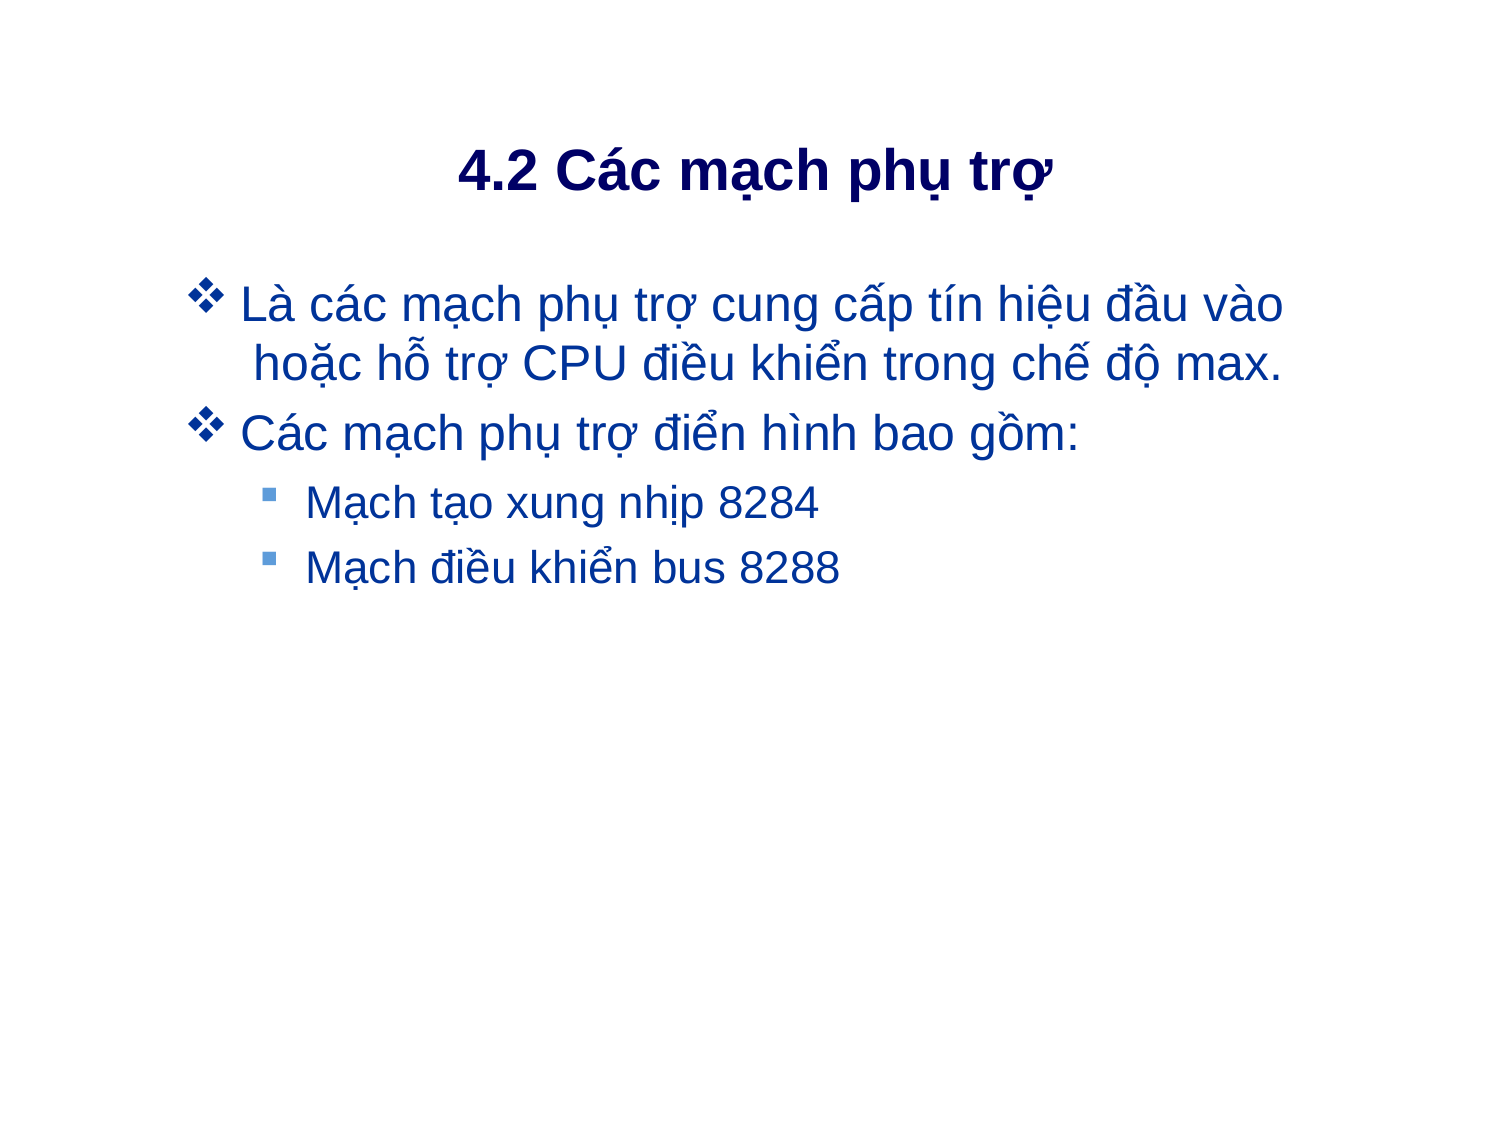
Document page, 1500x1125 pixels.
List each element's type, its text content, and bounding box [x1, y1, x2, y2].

text_box Là các mạch phụ trợ cung cấp tín hiệu đầu vào hoặc hỗ trợ CPU điều khiển trong chế độ max. Các mạch phụ trợ điển hình bao gồm: Mạch tạo xung nhịp 8284 Mạch điều khiển bus 8288 [181, 267, 1287, 593]
title 4.2 Các mạch phụ trợ [456, 130, 1057, 267]
